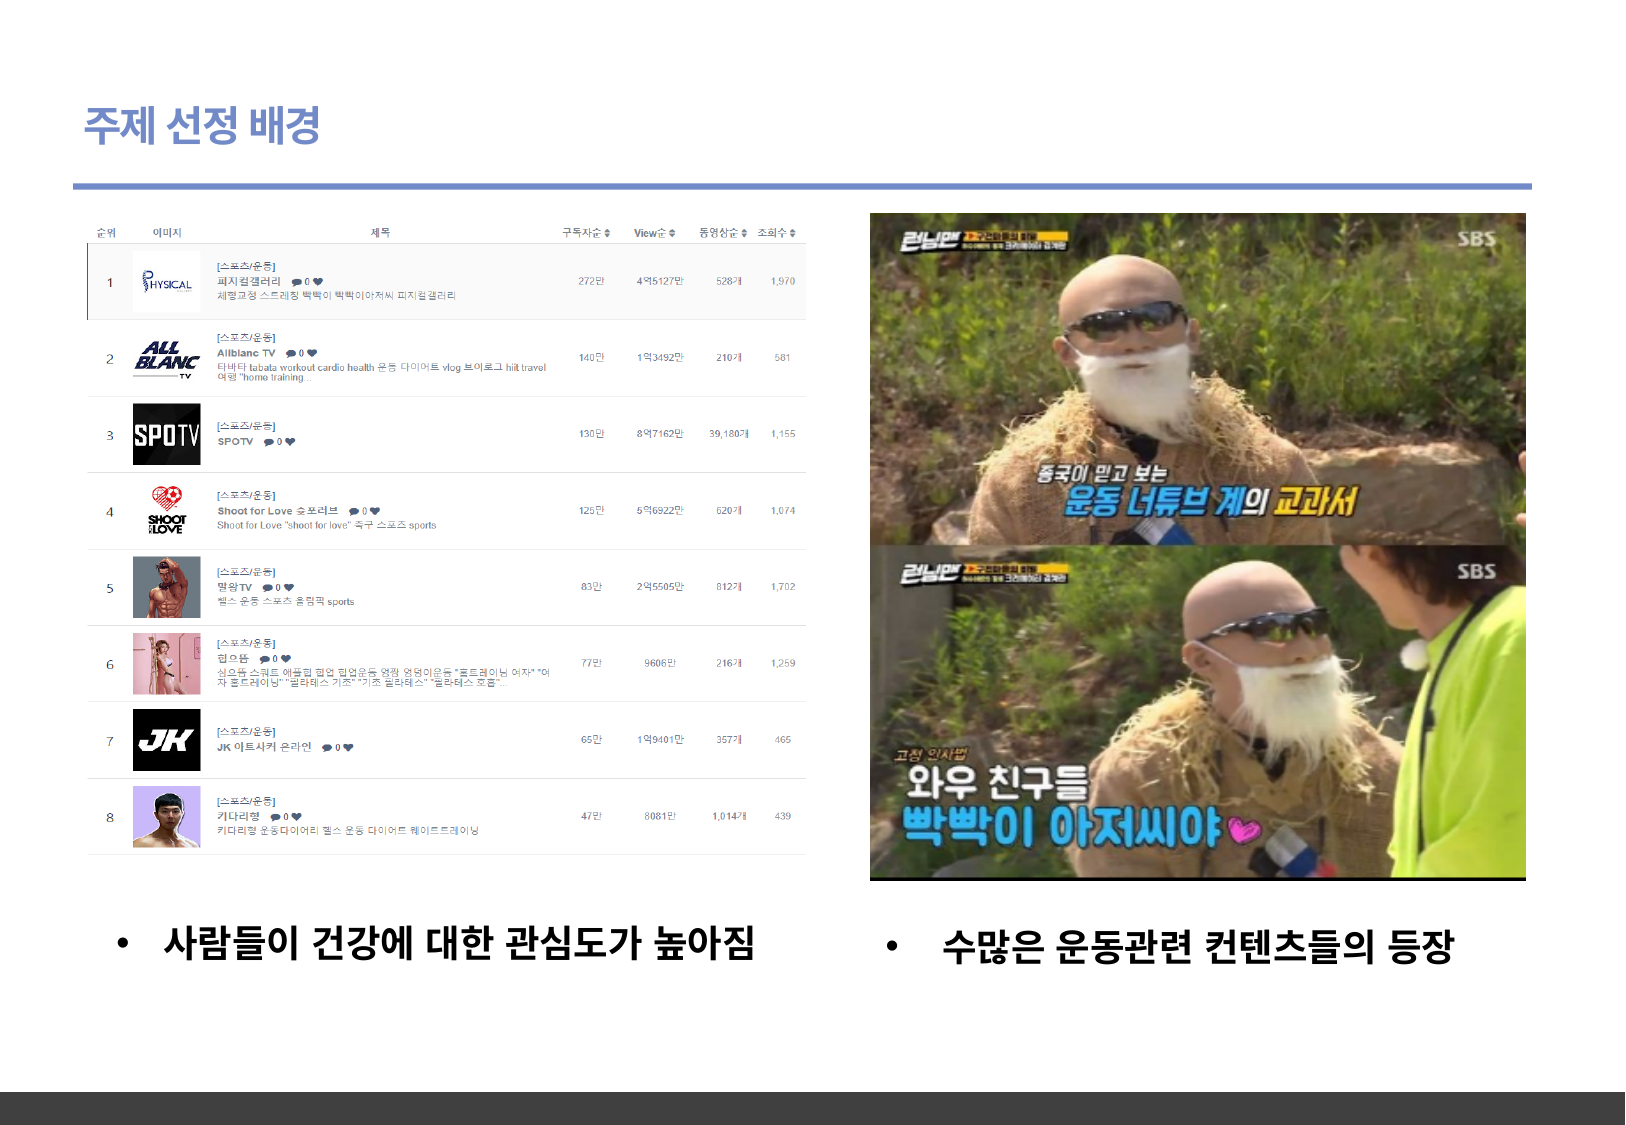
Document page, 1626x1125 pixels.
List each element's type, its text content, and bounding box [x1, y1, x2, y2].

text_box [84, 217, 808, 859]
text_box [71, 181, 1534, 192]
text_box 주제 선정 배경 [68, 41, 1547, 183]
text_box 사람들이 건강에 대한 관심도가 높아짐 [101, 912, 839, 973]
text_box 수많은 운동관련 컨텐츠들의 등장 [870, 916, 1572, 976]
picture [870, 213, 1526, 881]
text_box [0, 1090, 1625, 1125]
